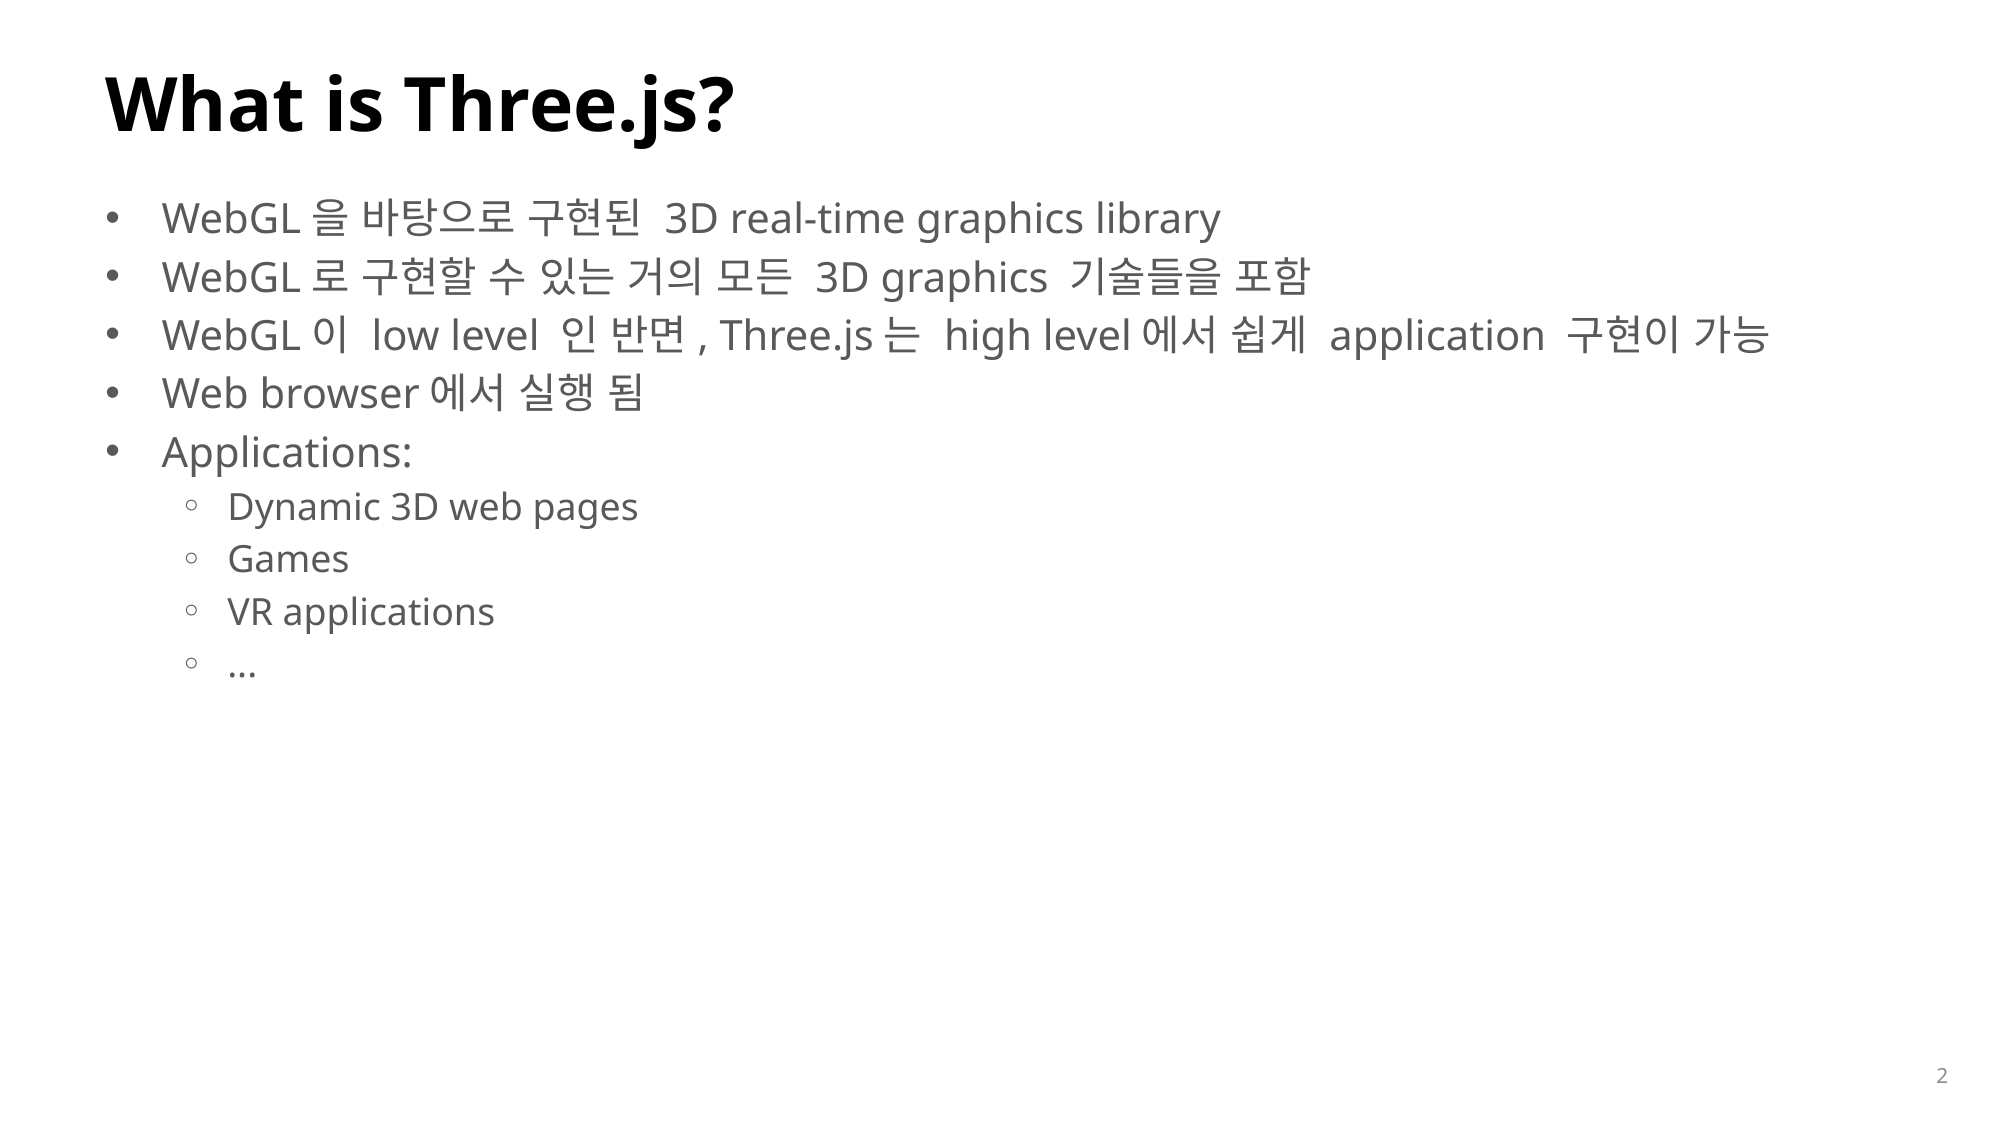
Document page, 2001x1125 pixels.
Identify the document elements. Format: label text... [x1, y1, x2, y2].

title What is Three.js? [90, 42, 1902, 161]
slide_number 2 [1901, 1046, 1964, 1107]
list WebGL을 바탕으로 구현된 3D real-time graphics library WebGL로 구현할 수 있는 거의 모든 3D graphics 기술들을 포함 WebGL이 low level 인 반면, Three.js는 high level에서 쉽게 application 구현이 가능 Web browser에서 실행 됨 Applications: Dynamic 3D web pages Games VR applications ... [90, 184, 1902, 1071]
